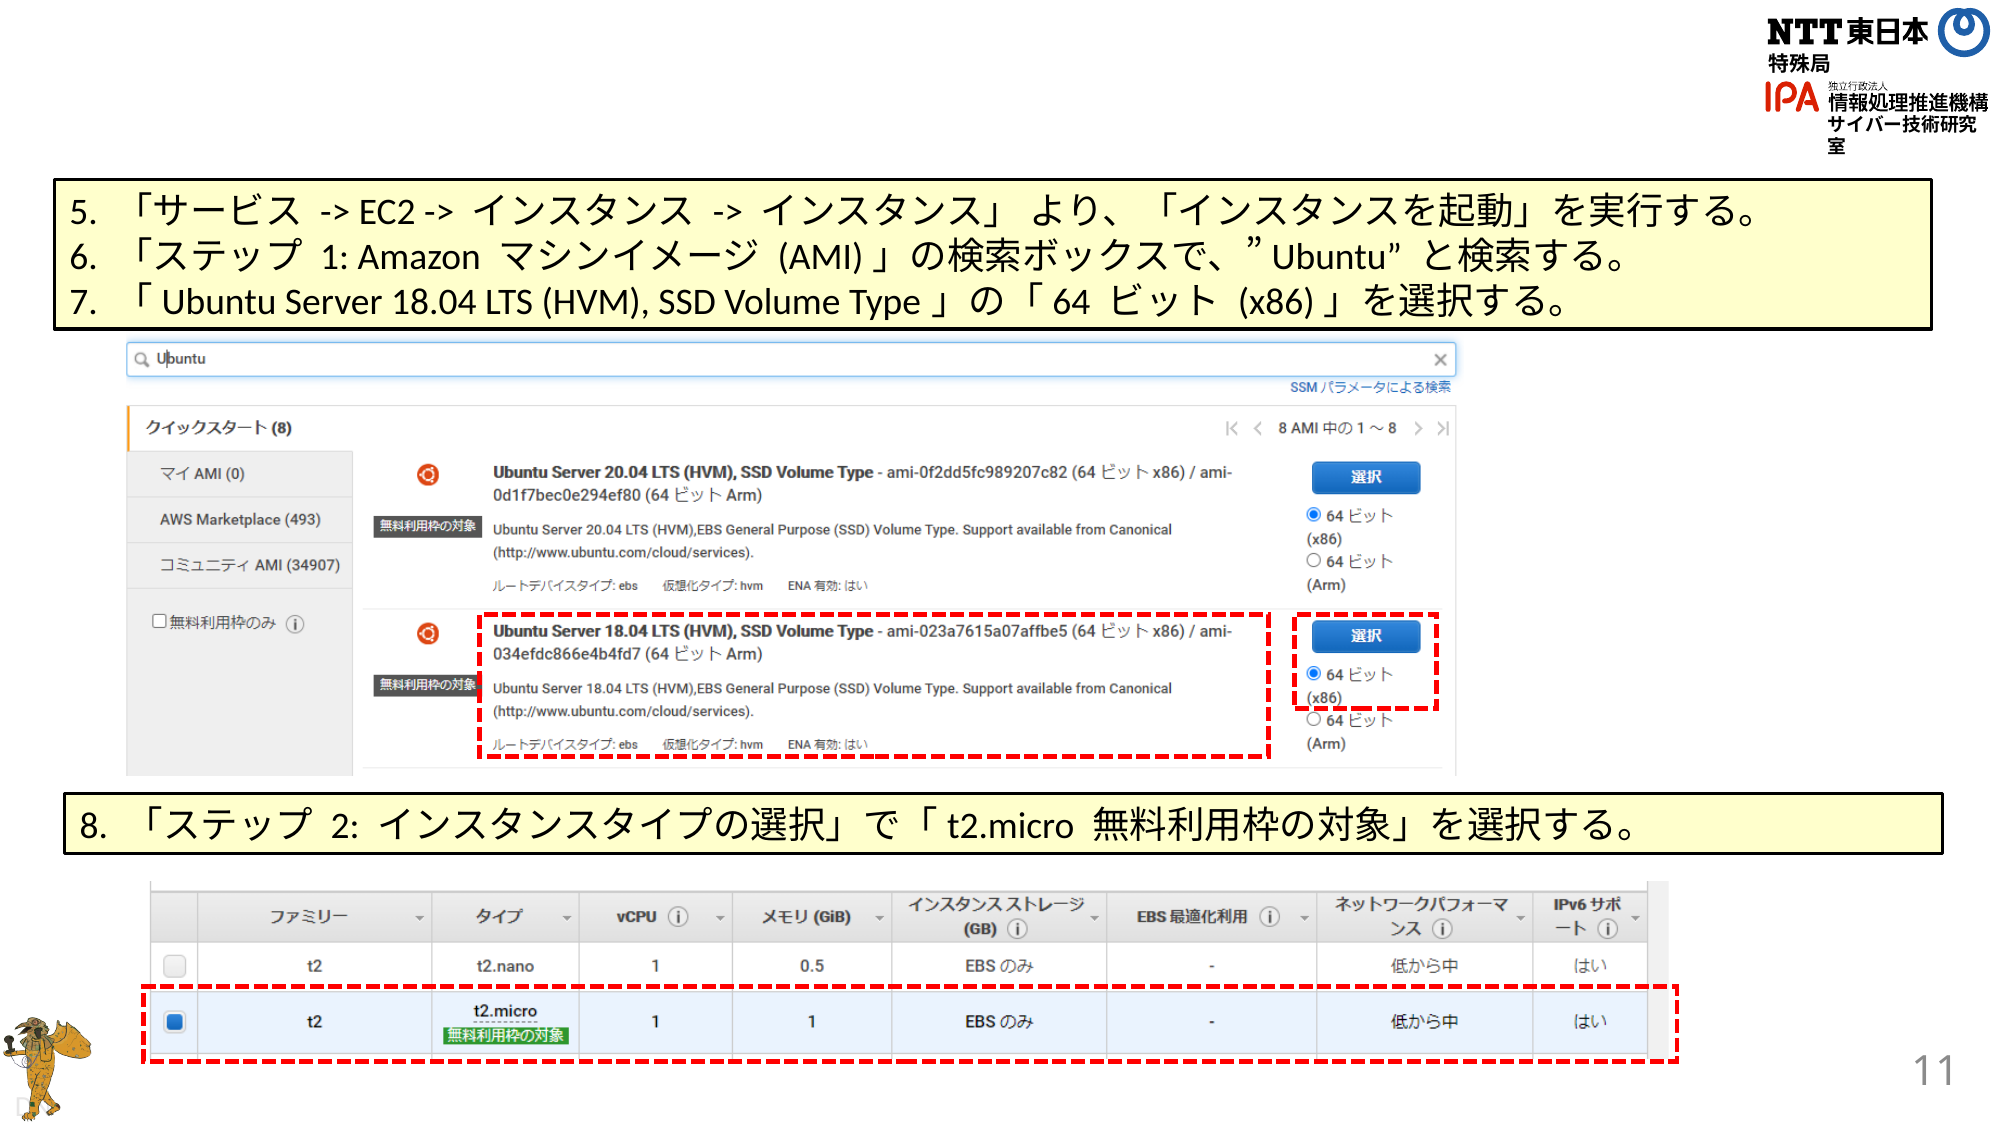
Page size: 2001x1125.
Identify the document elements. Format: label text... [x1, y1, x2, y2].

picture [122, 330, 1464, 776]
slide_number 11 [1412, 1042, 1975, 1103]
text_box [143, 986, 1678, 1063]
picture [144, 881, 1670, 1059]
text_box 5. 「サービス -> EC2 -> インスタンス -> インスタンス」 より、「インスタンスを起動」を実行する。 6. 「ステップ 1: Amazon マシンイメージ (AMI)」の検索ボックスで、”Ubuntu” と検索する。 7. 「Ubuntu Server 18.04 LTS (HVM), SSD Volume Type」の「64 ビット (x86)」を選択する。 [54, 179, 1932, 330]
text_box 8. 「ステップ 2: インスタンスタイプの選択」で「t2.micro 無料利用枠の対象」を選択する。 [64, 793, 1943, 854]
